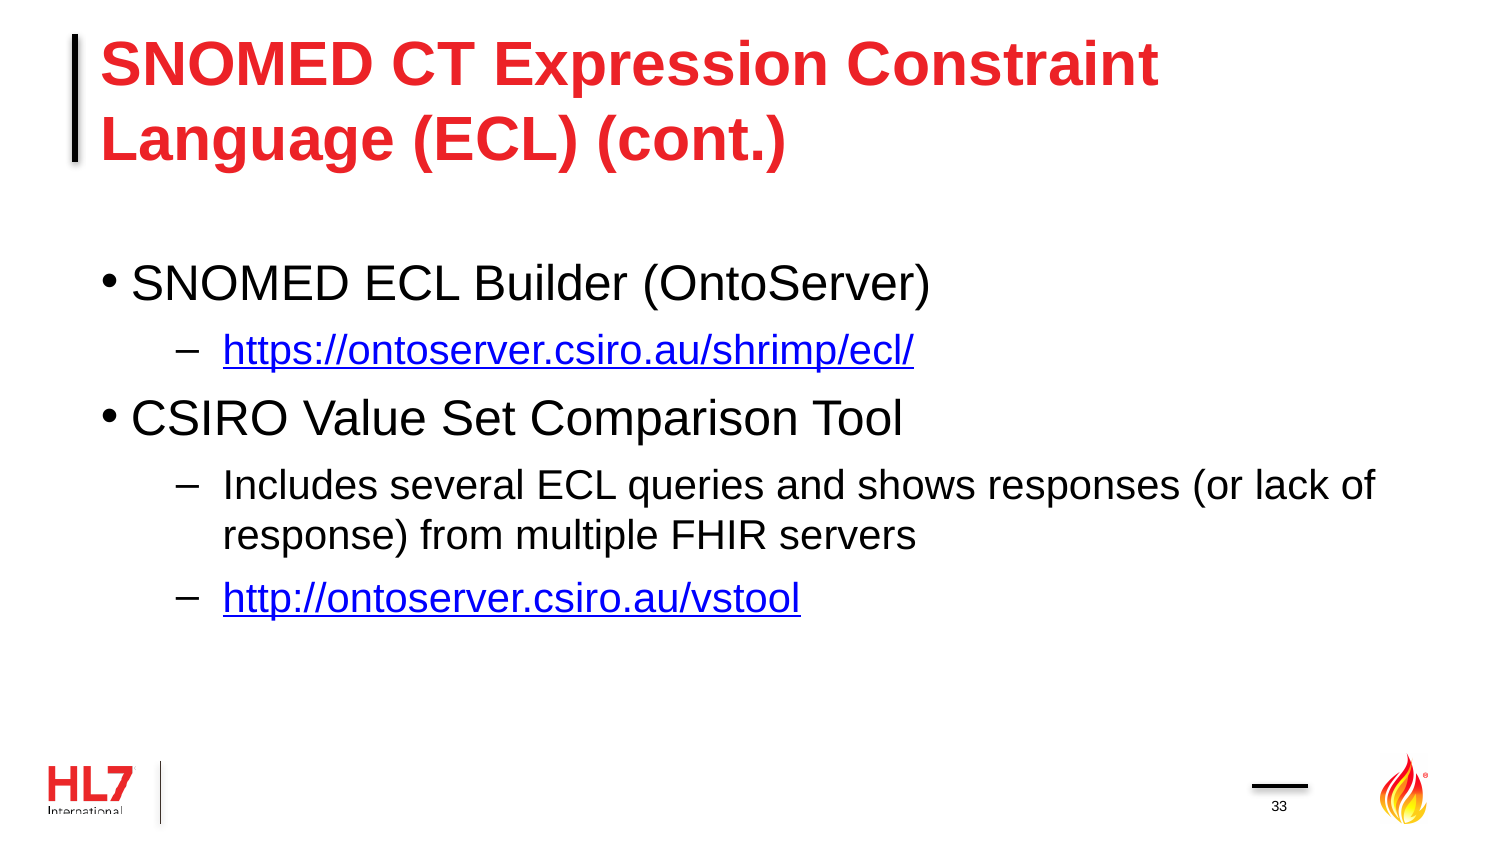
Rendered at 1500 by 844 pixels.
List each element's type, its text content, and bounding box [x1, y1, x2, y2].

slide_number 33 [1257, 788, 1302, 815]
list SNOMED ECL Builder (OntoServer) https://ontoserver.csiro.au/shrimp/ecl/ CSIRO Value Set Comparison Tool Includes several ECL queries and shows responses (or lack of response) from multiple FHIR servers http://ontoserver.csiro.au/vstool [100, 250, 1451, 731]
title SNOMED CT Expression Constraint Language (ECL) (cont.) [100, 33, 1451, 163]
picture [1380, 753, 1428, 824]
